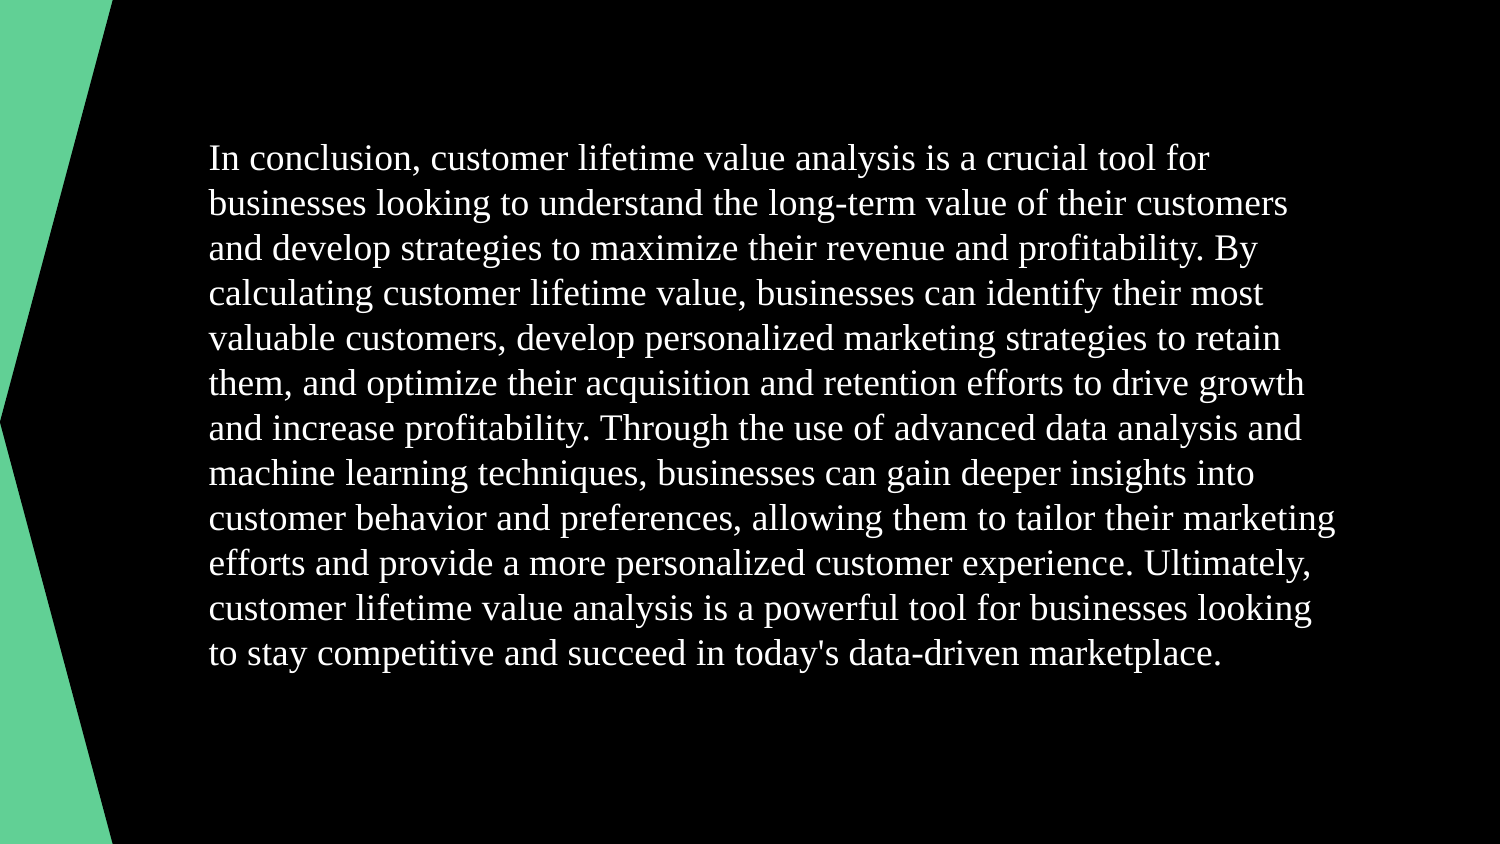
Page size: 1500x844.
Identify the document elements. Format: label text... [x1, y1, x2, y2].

text_box In conclusion, customer lifetime value analysis is a crucial tool for businesses looking to understand the long-term value of their customers and develop strategies to maximize their revenue and profitability. By calculating customer lifetime value, businesses can identify their most valuable customers, develop personalized marketing strategies to retain them, and optimize their acquisition and retention efforts to drive growth and increase profitability. Through the use of advanced data analysis and machine learning techniques, businesses can gain deeper insights into customer behavior and preferences, allowing them to tailor their marketing efforts and provide a more personalized customer experience. Ultimately, customer lifetime value analysis is a powerful tool for businesses looking to stay competitive and succeed in today's data-driven marketplace. [193, 125, 1364, 681]
